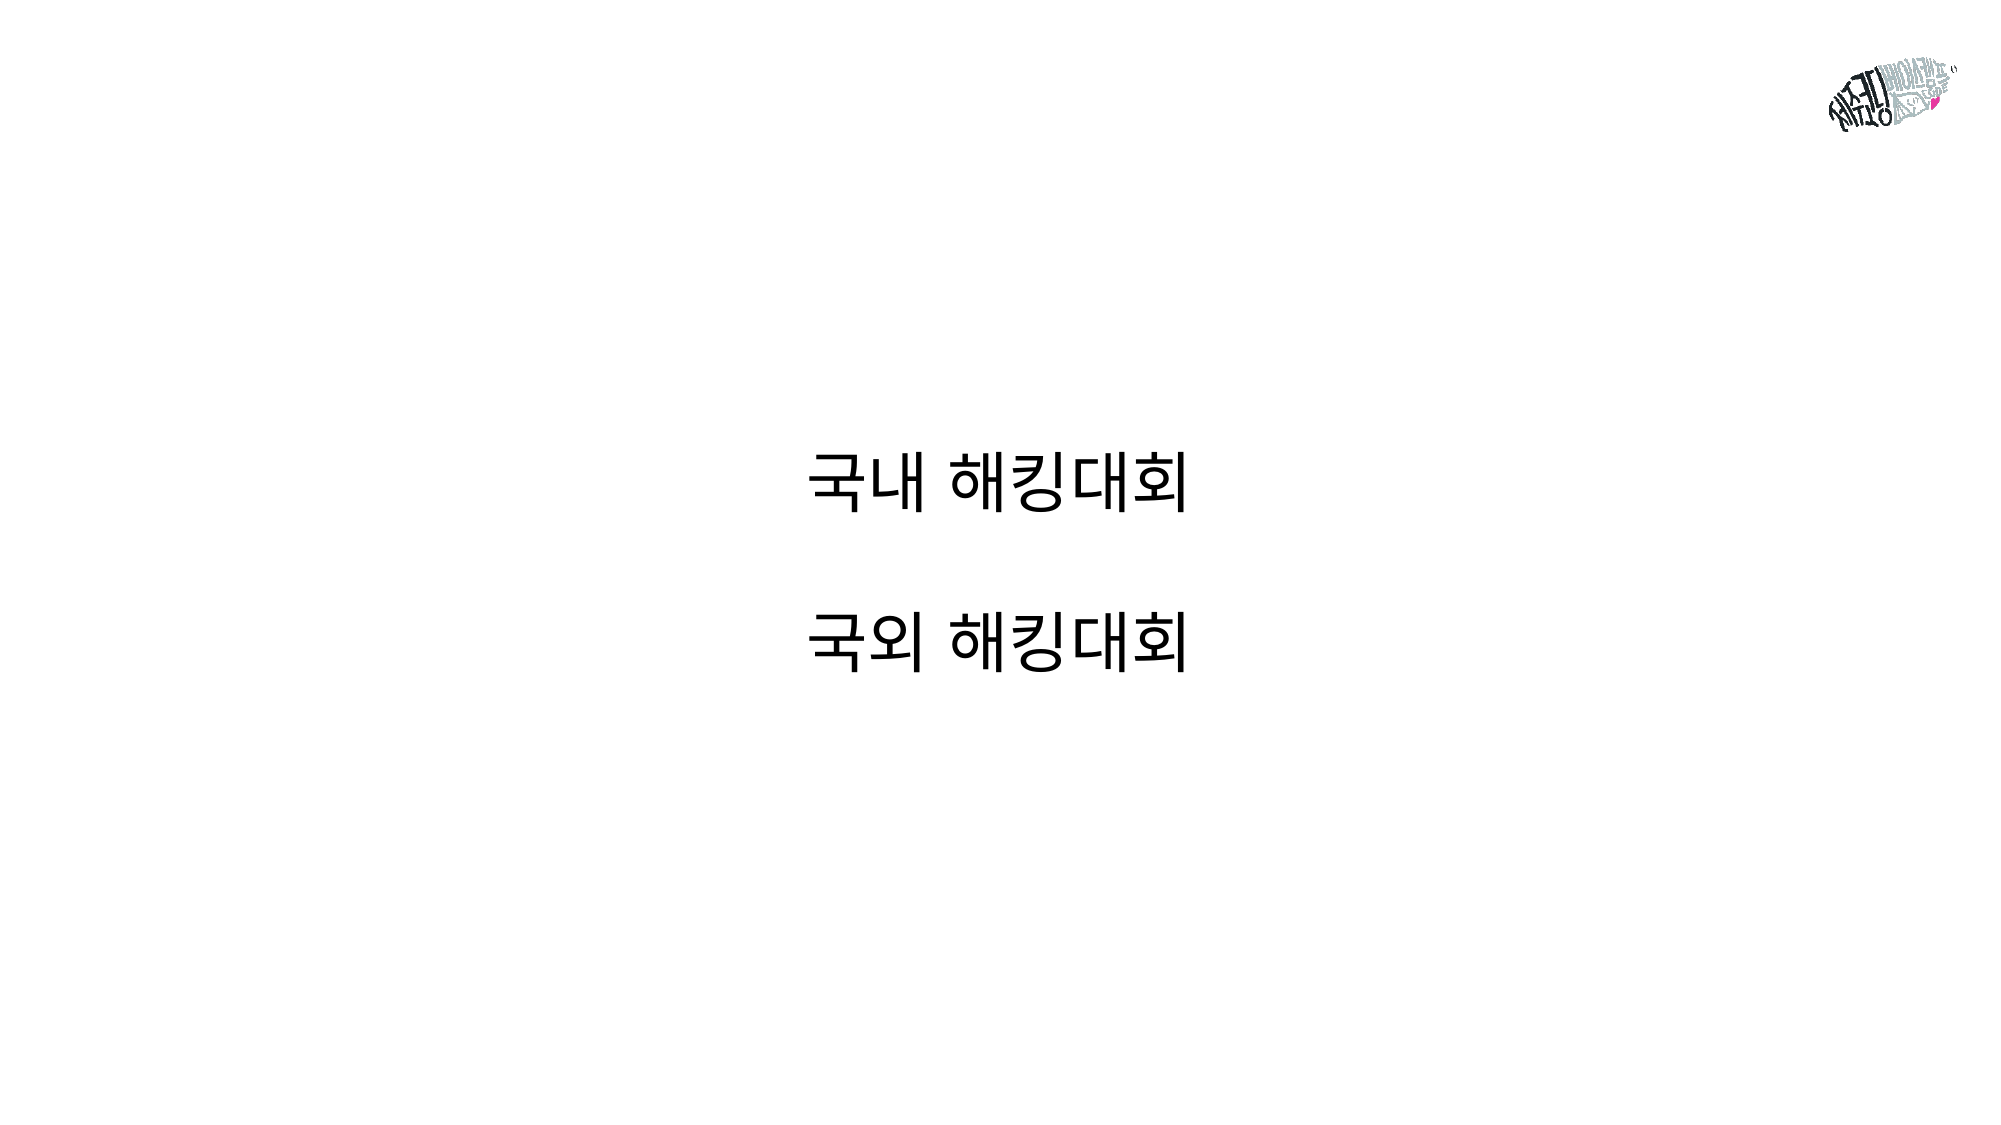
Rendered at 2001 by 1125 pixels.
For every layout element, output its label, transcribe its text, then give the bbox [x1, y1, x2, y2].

picture [1829, 57, 1957, 133]
text_box 국내 해킹대회 국외 해킹대회 [443, 433, 1557, 689]
